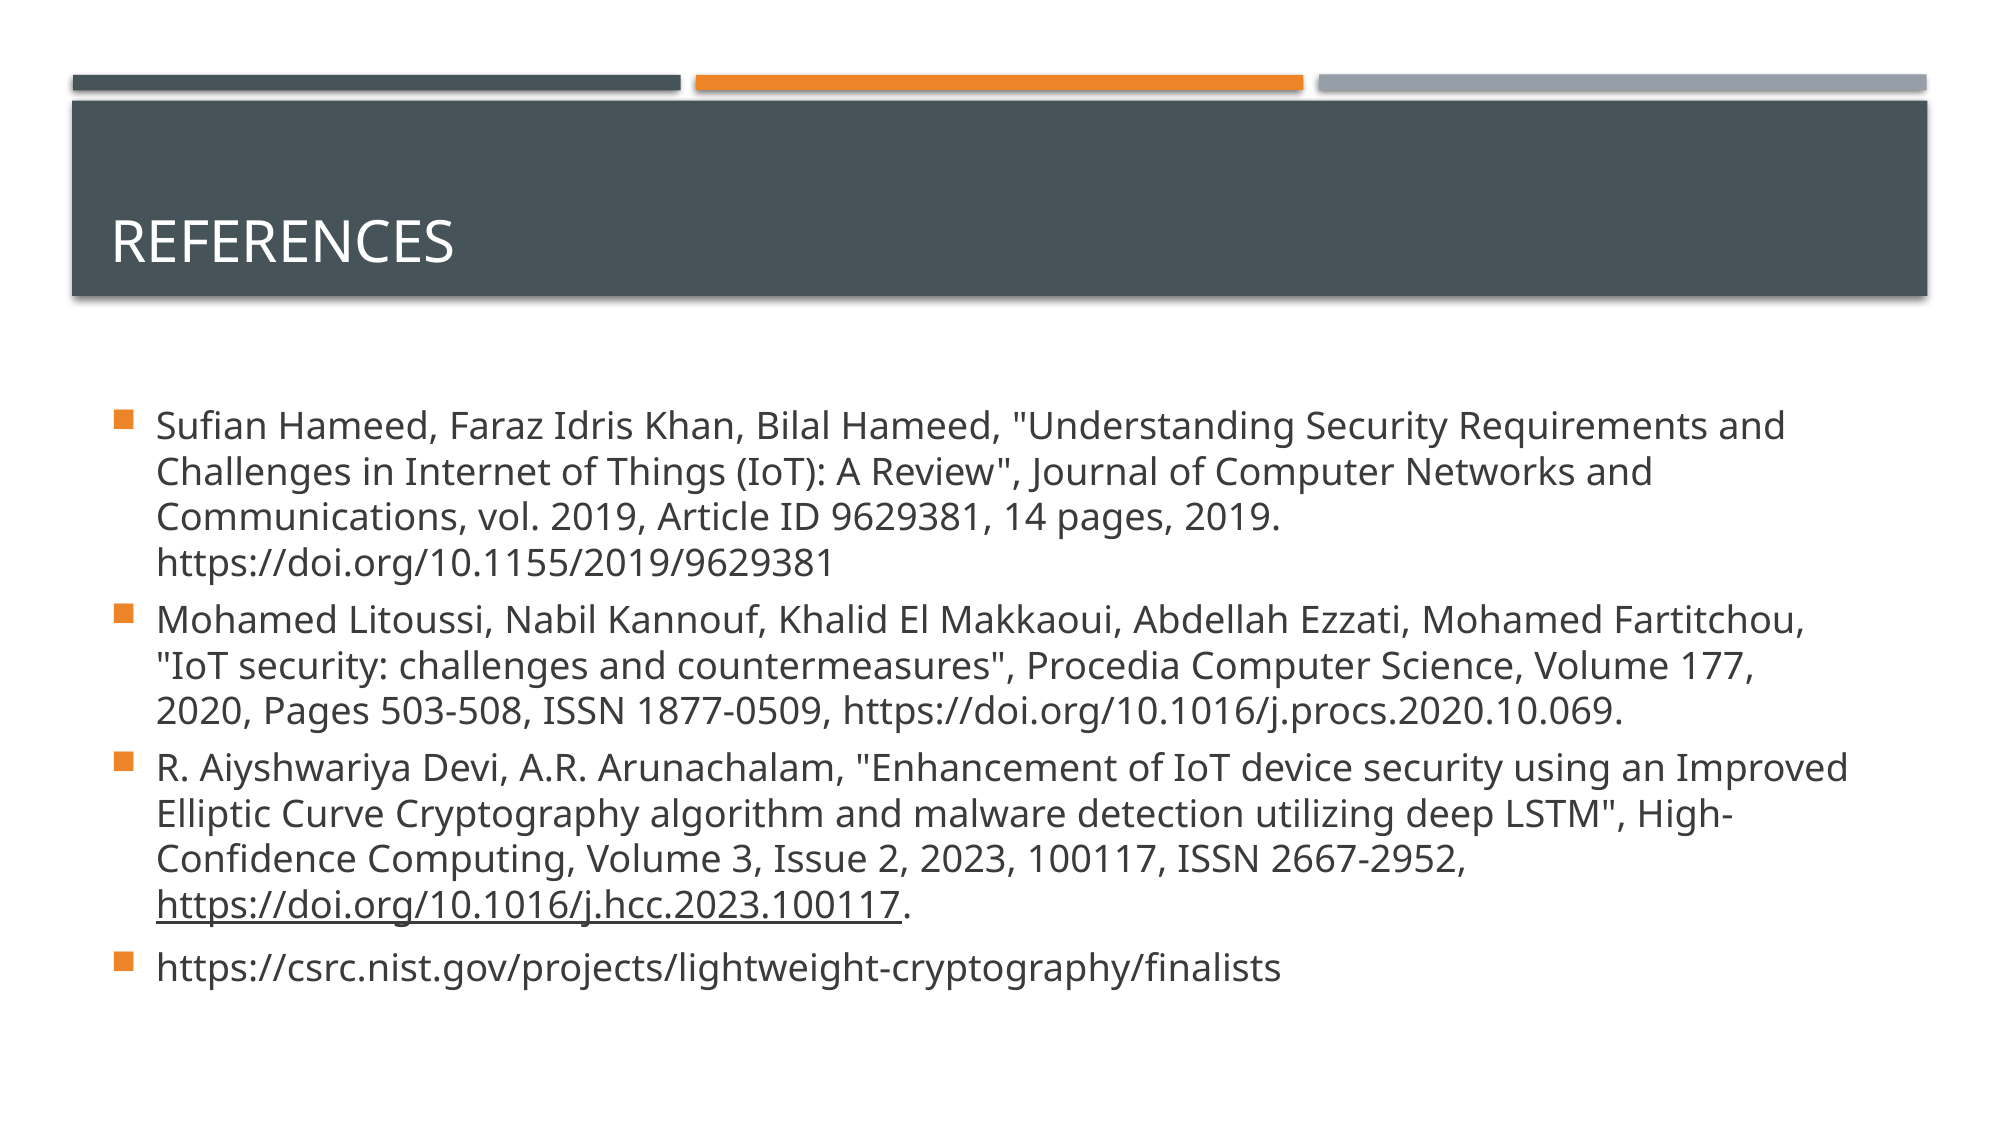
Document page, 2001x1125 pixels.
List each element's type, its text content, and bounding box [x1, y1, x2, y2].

list Sufian Hameed, Faraz Idris Khan, Bilal Hameed, "Understanding Security Requirements and Challenges in Internet of Things (IoT): A Review", Journal of Computer Networks and Communications, vol. 2019, Article ID 9629381, 14 pages, 2019. https://doi.org/10.1155/2019/9629381 Mohamed Litoussi, Nabil Kannouf, Khalid El Makkaoui, Abdellah Ezzati, Mohamed Fartitchou, "IoT security: challenges and countermeasures", Procedia Computer Science, Volume 177, 2020, Pages 503-508, ISSN 1877-0509, https://doi.org/10.1016/j.procs.2020.10.069. R. Aiyshwariya Devi, A.R. Arunachalam, "Enhancement of IoT device security using an Improved Elliptic Curve Cryptography algorithm and malware detection utilizing deep LSTM", High-Confidence Computing, Volume 3, Issue 2, 2023, 100117, ISSN 2667-2952, https://doi.org/10.1016/j.hcc.2023.100117. https://csrc.nist.gov/projects/lightweight-cryptography/finalists [95, 393, 1905, 998]
title References [95, 115, 1905, 282]
